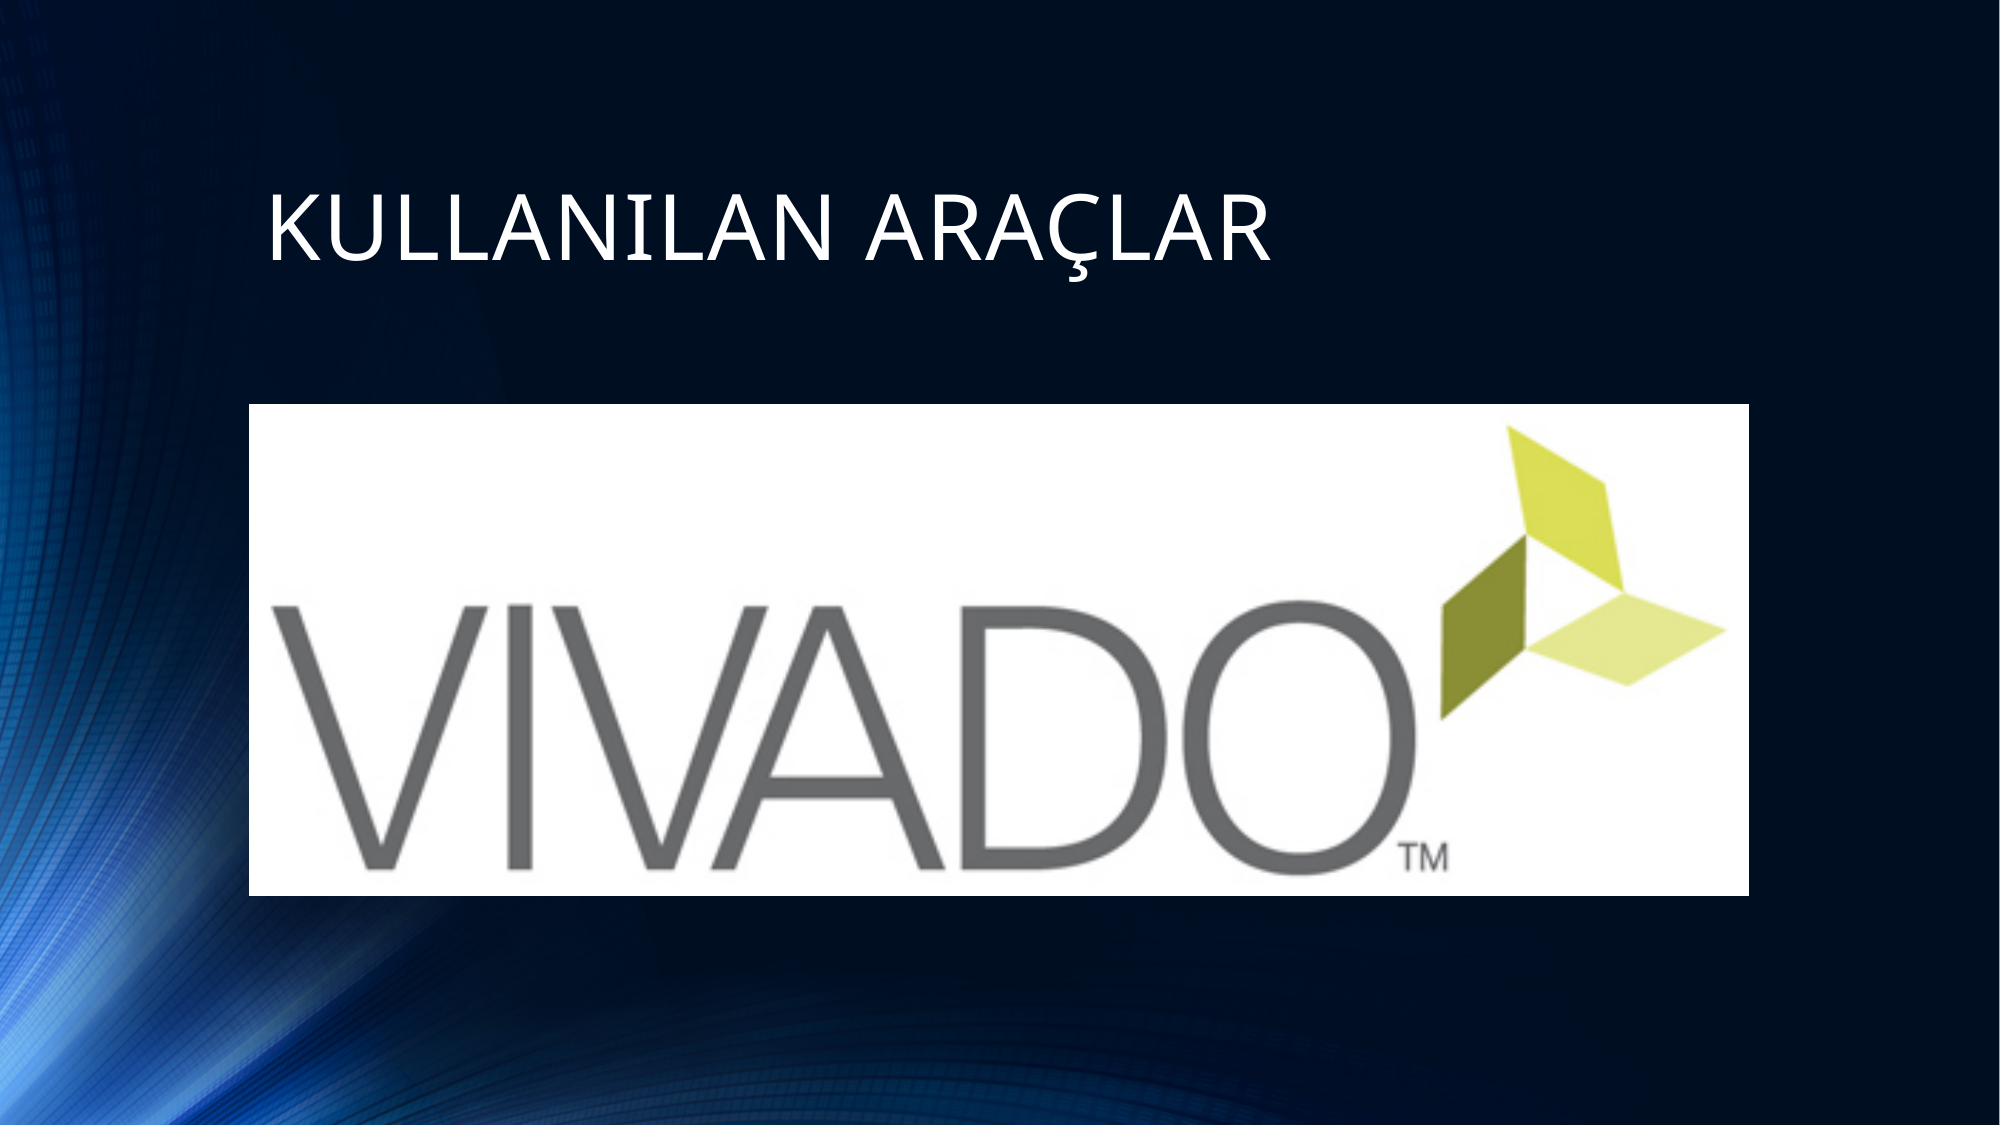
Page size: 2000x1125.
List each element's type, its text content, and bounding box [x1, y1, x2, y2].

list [249, 404, 1749, 896]
title KULLANILAN ARAÇLAR [249, 62, 1750, 288]
picture [0, 0, 2000, 1125]
